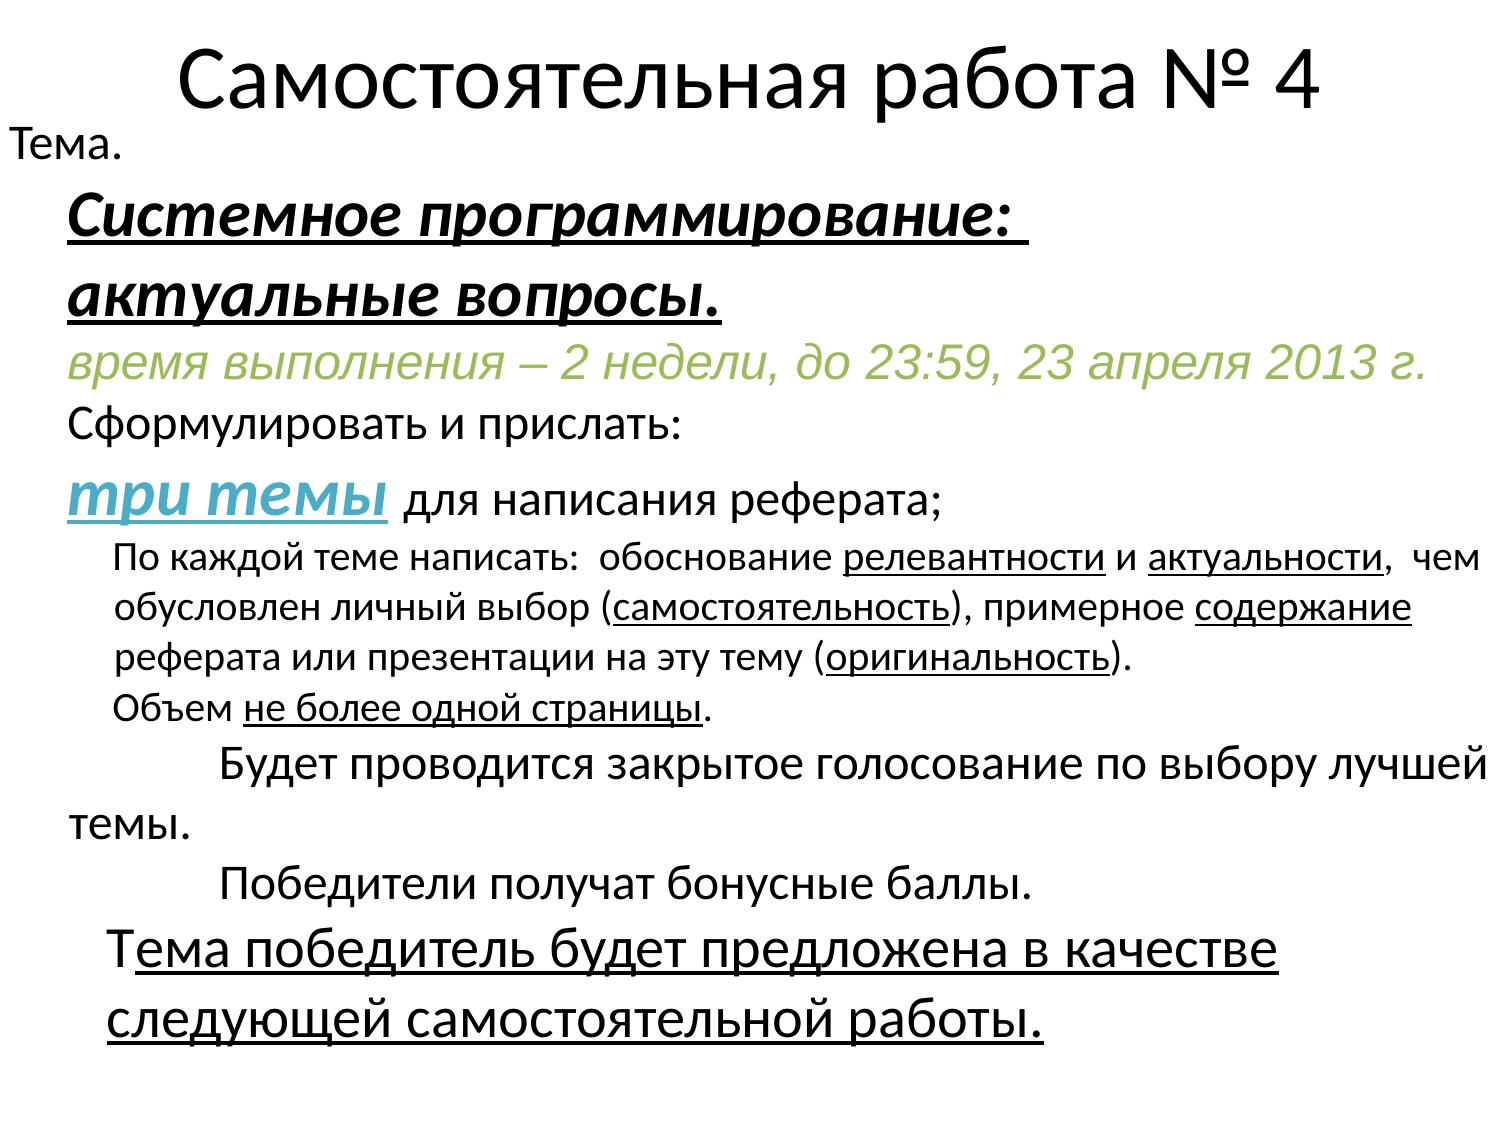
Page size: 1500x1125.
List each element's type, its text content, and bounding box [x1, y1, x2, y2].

list Тема. Системное программирование: актуальные вопросы. время выполнения – 2 недели, до 23:59, 23 апреля 2013 г. Сформулировать и прислать: три темы для написания реферата; По каждой теме написать: обоснование релевантности и актуальности, чем обусловлен личный выбор (самостоятельность), примерное содержание реферата или презентации на эту тему (оригинальность). Объем не более одной страницы. Будет проводится закрытое голосование по выбору лучшей темы. Победители получат бонусные баллы. Тема победитель будет предложена в качестве следующей самостоятельной работы. [0, 101, 1500, 1043]
title Самостоятельная работа № 4 [41, 8, 1459, 101]
